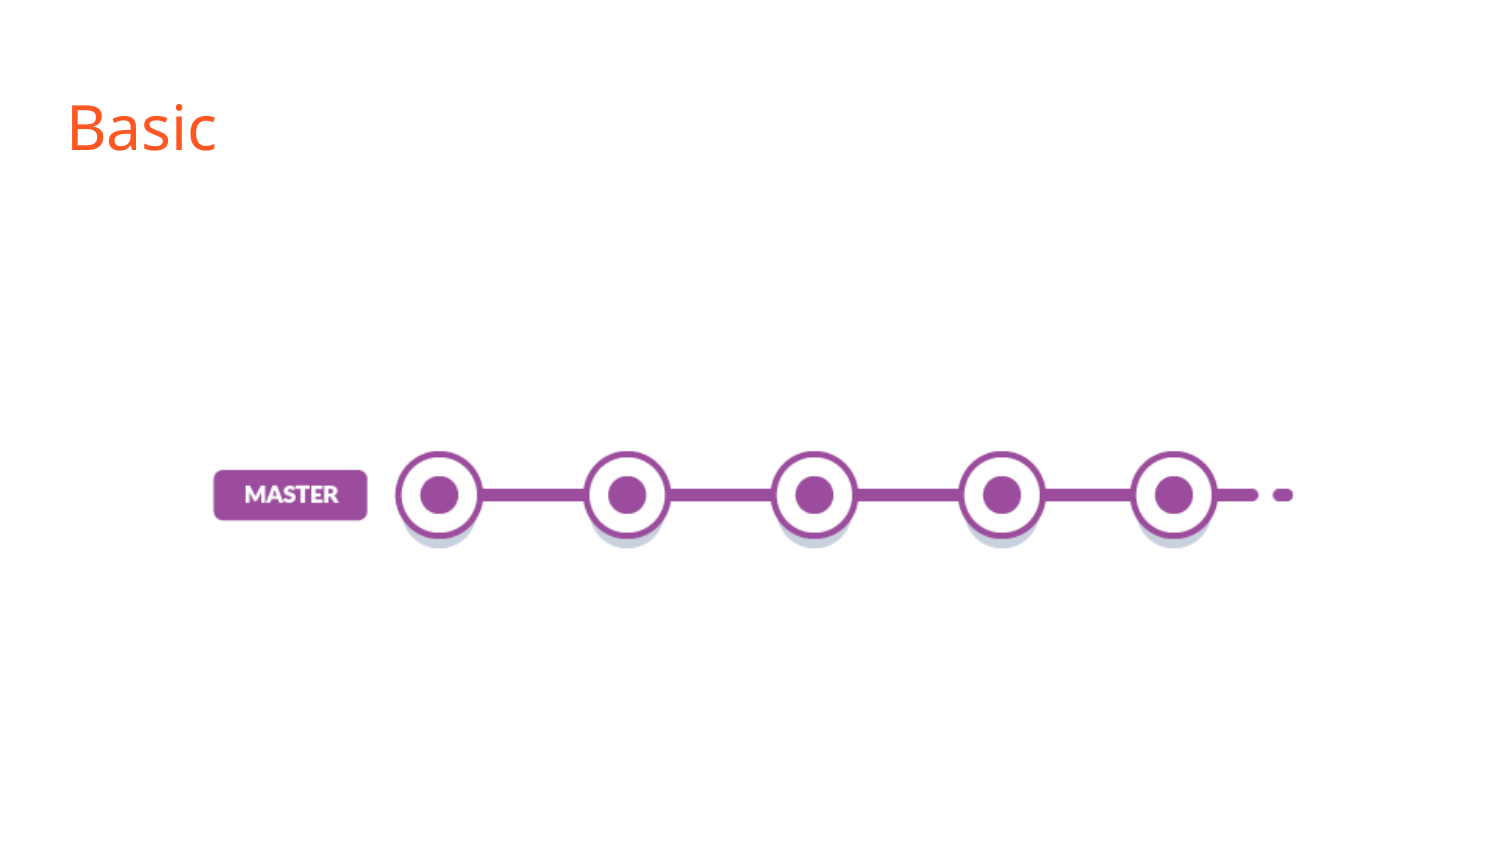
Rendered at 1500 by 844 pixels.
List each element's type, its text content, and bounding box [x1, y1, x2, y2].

title Basic [51, 72, 1449, 167]
picture [123, 186, 1376, 813]
